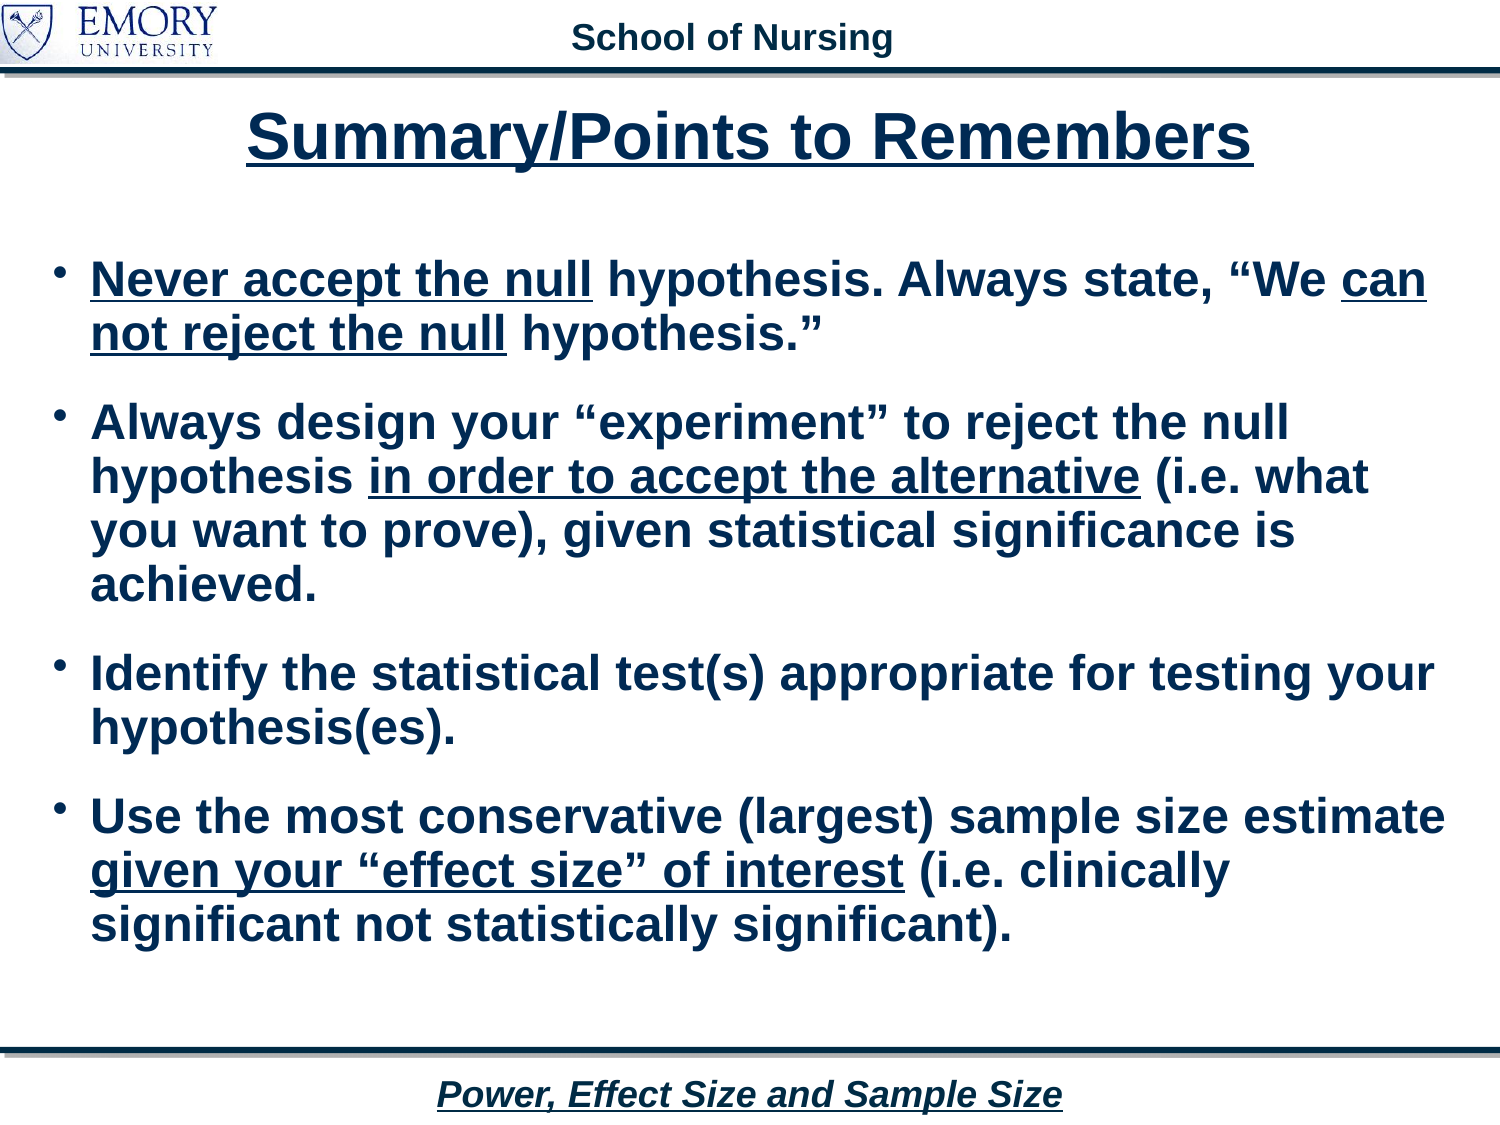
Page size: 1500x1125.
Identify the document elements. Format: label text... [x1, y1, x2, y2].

title Summary/Points to Remembers [37, 97, 1463, 181]
list Never accept the null hypothesis. Always state, “We can not reject the null hypothesis.” Always design your “experiment” to reject the null hypothesis in order to accept the alternative (i.e. what you want to prove), given statistical significance is achieved. Identify the statistical test(s) appropriate for testing your hypothesis(es). Use the most conservative (largest) sample size estimate given your “effect size” of interest (i.e. clinically significant not statistically significant). [37, 191, 1463, 1014]
picture [0, 2, 218, 64]
